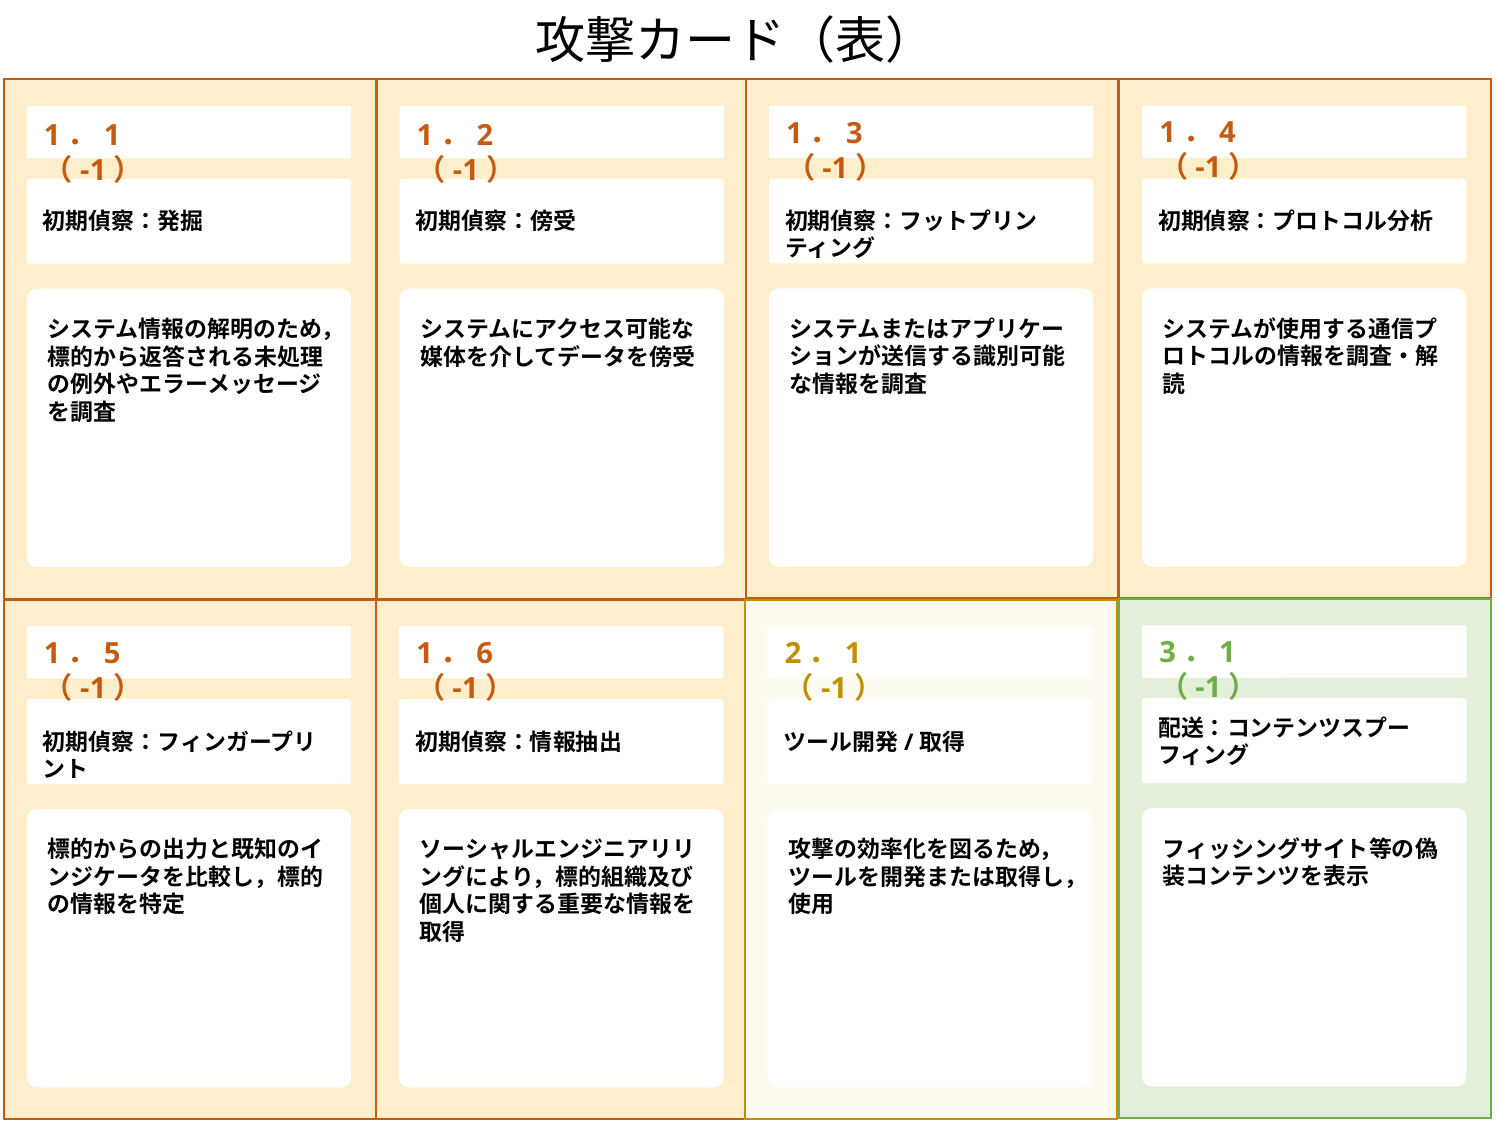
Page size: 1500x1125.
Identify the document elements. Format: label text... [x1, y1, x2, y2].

text_box [25, 104, 353, 160]
text_box [745, 78, 1118, 599]
text_box 初期偵察：フットプリンティング [770, 199, 1092, 269]
text_box [398, 177, 725, 265]
text_box [1141, 697, 1468, 785]
text_box [1141, 287, 1468, 568]
text_box 攻撃の効率化を図るため，ツールを開発または取得し，使用 [773, 827, 1083, 925]
text_box [766, 625, 1093, 680]
text_box [744, 599, 1118, 1120]
text_box [25, 698, 353, 785]
text_box [25, 287, 353, 569]
text_box 1．6 （-1） [401, 626, 581, 712]
text_box ソーシャルエンジニアリリングにより，標的組織及び個人に関する重要な情報を取得 [405, 827, 714, 953]
text_box [3, 78, 376, 598]
text_box 配送：コンテンツスプーフィング [1143, 706, 1465, 776]
text_box 初期偵察：傍受 [400, 199, 722, 242]
text_box [3, 598, 375, 1120]
text_box 2．1 （-1） [770, 626, 950, 712]
text_box [1118, 78, 1492, 598]
text_box フィッシングサイト等の偽装コンテンツを表示 [1148, 826, 1457, 897]
text_box [398, 104, 725, 160]
text_box [1141, 807, 1468, 1088]
text_box [25, 625, 353, 680]
text_box [767, 177, 1095, 265]
text_box 1．4 （-1） [1144, 106, 1324, 191]
text_box [766, 698, 1093, 786]
text_box システムまたはアプリケーションが送信する識別可能な情報を調査 [774, 307, 1084, 405]
text_box [25, 177, 353, 265]
text_box [398, 698, 725, 786]
text_box [766, 808, 1093, 1089]
text_box [767, 287, 1095, 568]
text_box [398, 625, 725, 680]
text_box 初期偵察：発掘 [28, 199, 350, 242]
text_box [1141, 177, 1468, 265]
text_box [398, 807, 725, 1089]
text_box システムにアクセス可能な媒体を介してデータを傍受 [405, 307, 714, 377]
text_box 初期偵察：プロトコル分析 [1143, 199, 1465, 242]
text_box [375, 598, 749, 1120]
text_box [1141, 624, 1468, 679]
text_box システムが使用する通信プロトコルの情報を調査・解読 [1148, 307, 1457, 405]
text_box 1．1 （-1） [29, 108, 209, 194]
text_box [376, 78, 745, 598]
text_box ツール開発/取得 [768, 719, 1090, 763]
text_box [767, 104, 1095, 160]
text_box 標的からの出力と既知のインジケータを比較し，標的の情報を特定 [32, 827, 342, 925]
text_box システム情報の解明のため，標的から返答される未処理の例外やエラーメッセージを調査 [32, 307, 342, 432]
text_box 初期偵察：フィンガープリント [28, 719, 350, 790]
text_box 1．3 （-1） [771, 107, 951, 192]
text_box [398, 287, 725, 569]
text_box 初期偵察：情報抽出 [400, 719, 722, 762]
text_box 攻撃カード（表） [521, 0, 951, 76]
text_box [1141, 104, 1468, 160]
text_box [1118, 598, 1492, 1119]
text_box 1．2 （-1） [401, 108, 582, 194]
text_box 1．5 （-1） [29, 626, 209, 712]
text_box [25, 807, 353, 1089]
text_box 3．1 （-1） [1144, 625, 1324, 706]
